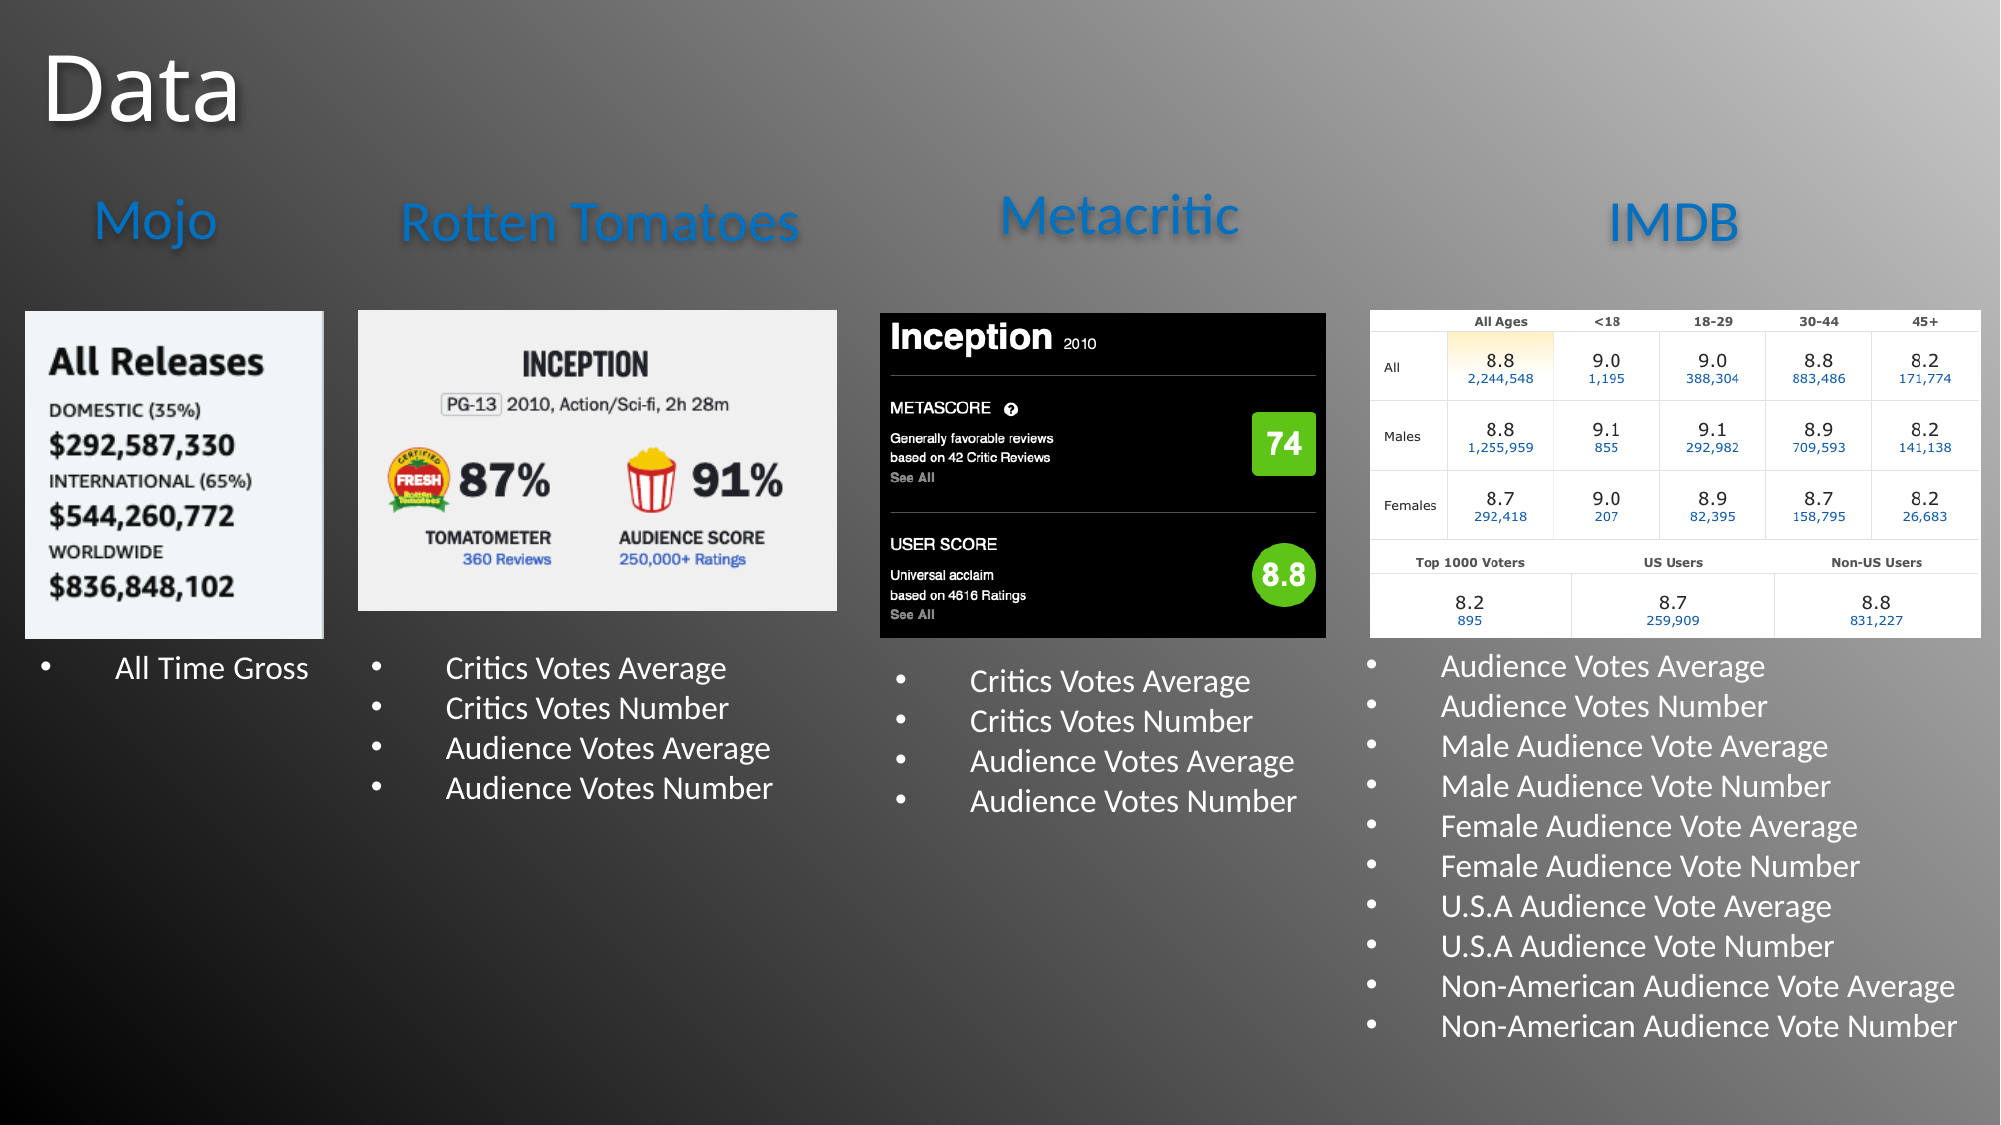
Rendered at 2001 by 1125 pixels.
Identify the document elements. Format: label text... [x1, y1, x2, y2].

text_box Rotten Tomatoes [386, 175, 837, 260]
text_box Metacritic [984, 168, 1257, 254]
text_box Audience Votes Average Audience Votes Number Male Audience Vote Average Male Audience Vote Number Female Audience Vote Average Female Audience Vote Number U.S.A Audience Vote Average U.S.A Audience Vote Number Non-American Audience Vote Average Non-American Audience Vote Number [1351, 637, 2000, 1091]
picture [1370, 310, 1981, 638]
picture [25, 311, 324, 640]
text_box IMDB [1593, 175, 1757, 260]
picture [358, 310, 837, 611]
text_box Critics Votes Average Critics Votes Number Audience Votes Average Audience Votes Number [880, 651, 1351, 866]
title Data [25, 0, 1751, 201]
text_box Critics Votes Average Critics Votes Number Audience Votes Average Audience Votes Number [356, 638, 837, 854]
picture [880, 313, 1326, 638]
list Mojo [78, 173, 248, 265]
text_box All Time Gross [25, 640, 324, 734]
